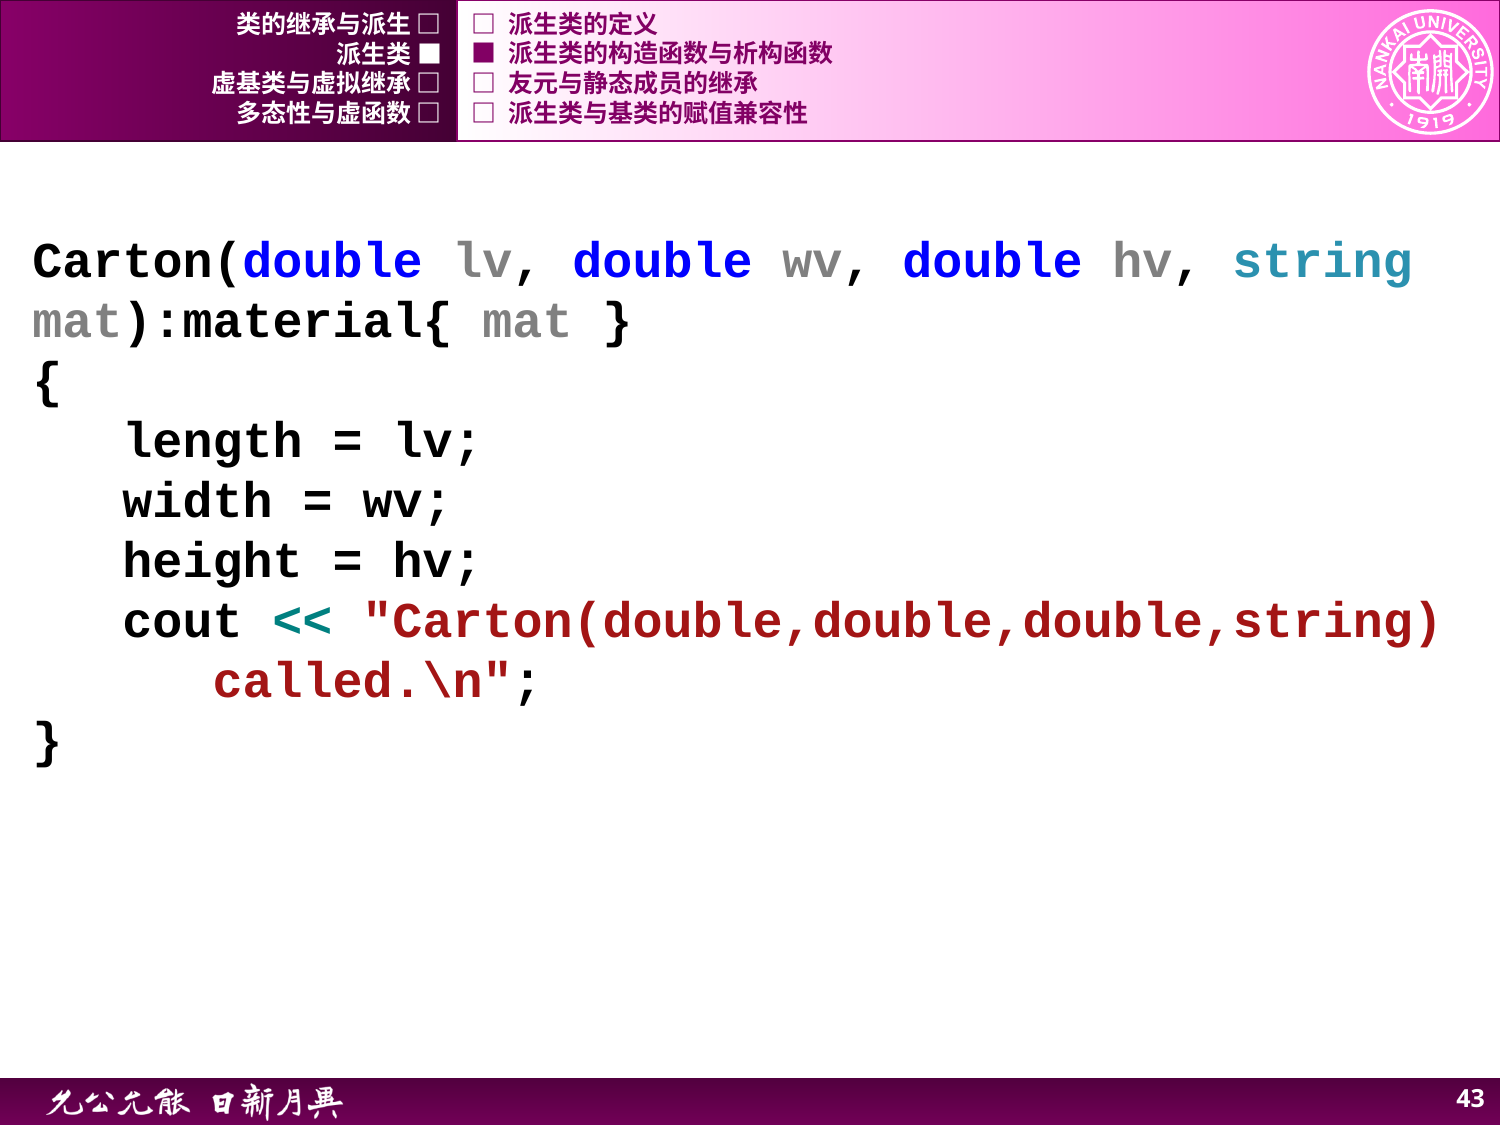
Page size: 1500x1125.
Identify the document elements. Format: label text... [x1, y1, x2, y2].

text_box 类的继承与派生 □ [0, 7, 455, 36]
picture [35, 1081, 356, 1122]
text_box □ 友元与静态成员的继承 [455, 66, 1361, 95]
slide_number 42 [1377, 1074, 1500, 1125]
text_box 派生类 ■ [0, 36, 455, 66]
text_box 虚基类与虚拟继承 □ [0, 66, 455, 95]
text_box 多态性与虚函数 □ [0, 95, 455, 129]
text_box ■ 派生类的构造函数与析构函数 [455, 36, 1361, 66]
text_box Carton(double lv, double wv, double hv, string mat):material{ mat } { length = lv; width = wv; height = hv; cout << "Carton(double,double,double,string) called.\n"; } [17, 219, 1483, 775]
text_box □ 派生类的定义 [455, 7, 1361, 36]
text_box □ 派生类与基类的赋值兼容性 [455, 95, 1361, 129]
